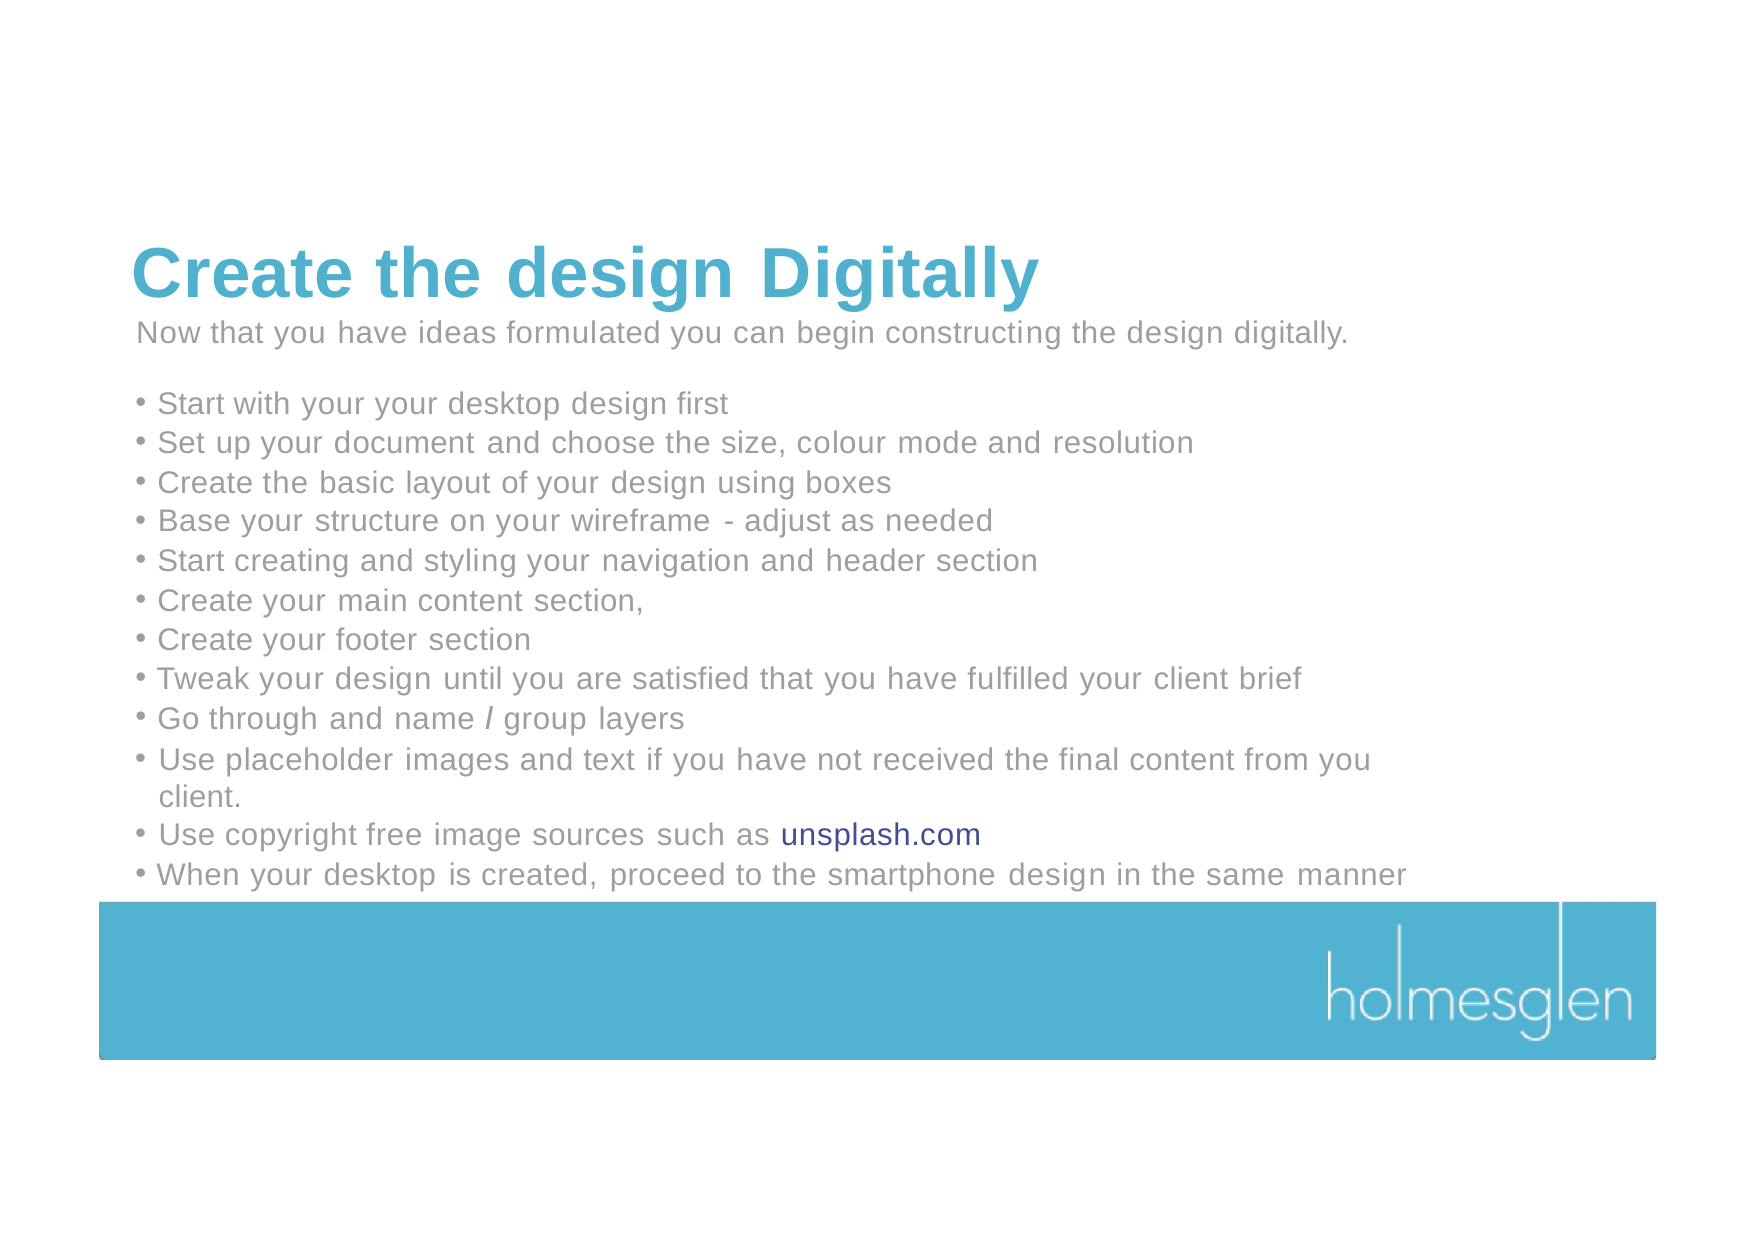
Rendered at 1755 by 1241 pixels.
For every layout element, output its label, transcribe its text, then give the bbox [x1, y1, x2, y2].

text_box Start with your your desktop design first Set up your document and choose the size, colour mode and resolution Create the basic layout of your design using boxes Base your structure on your wireframe - adjust as needed Start creating and styling your navigation and header section Create your main content section, Create your footer section Tweak your design until you are satisfied that you have fulfilled your client brief Go through and name I group layers Use placeholder images and text if you have not received the final content from you client. Use copyright free image sources such as unsplash.com When your desktop is created, proceed to the smartphone design in the same manner [133, 383, 1464, 892]
title Create the design Digitally Now that you have ideas formulated you can begin constructing the design digitally. [131, 227, 1623, 435]
text_box [97, 901, 1657, 1061]
